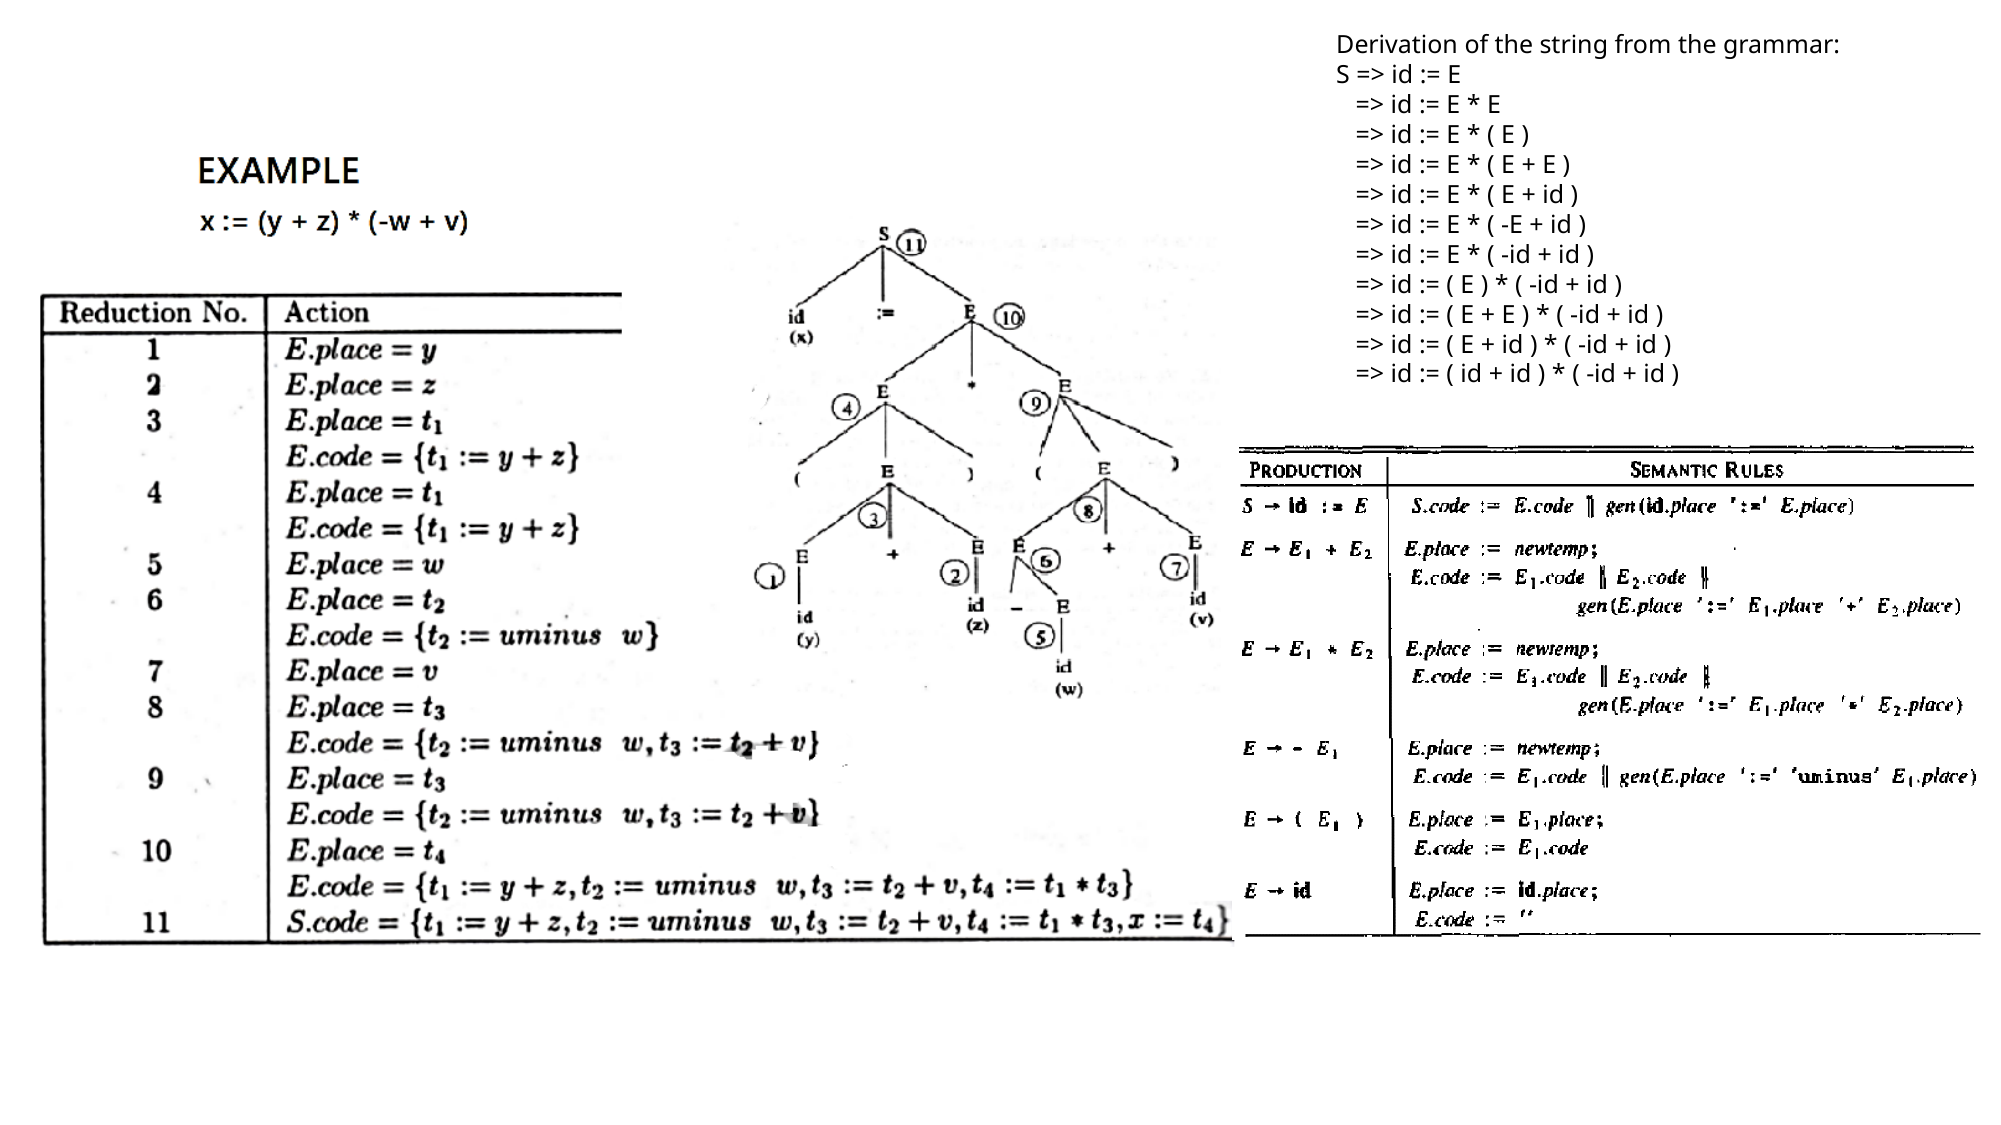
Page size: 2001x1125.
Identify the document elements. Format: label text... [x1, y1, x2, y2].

text_box Derivation of the string from the grammar: S => id := E => id := E * E => id := E * ( E ) => id := E * ( E + E ) => id := E * ( E + id ) => id := E * ( -E + id ) => id := E * ( -id + id ) => id := ( E ) * ( -id + id ) => id := ( E + E ) * ( -id + id ) => id := ( E + id ) * ( -id + id ) => id := ( id + id ) * ( -id + id ) [1321, 21, 1879, 396]
picture [32, 130, 1986, 978]
